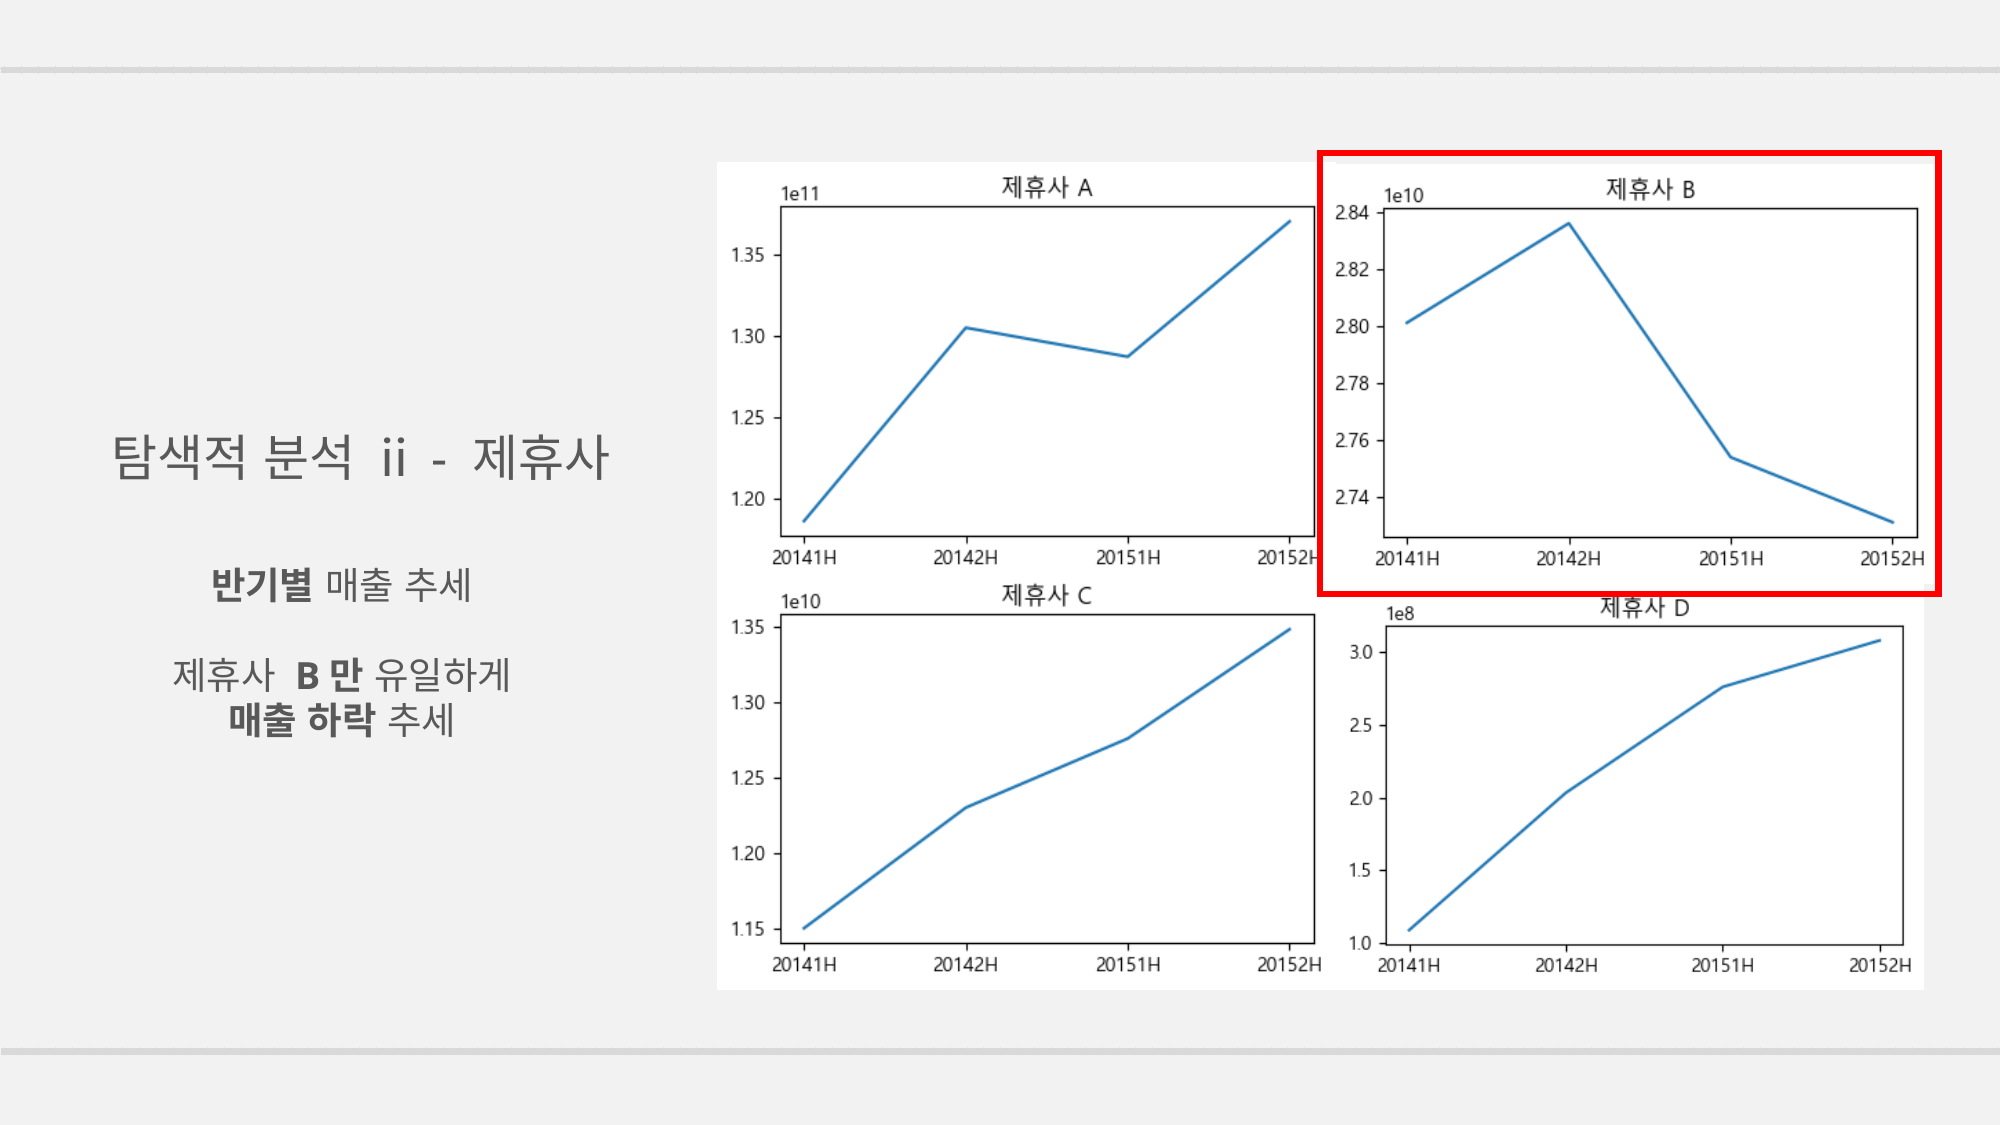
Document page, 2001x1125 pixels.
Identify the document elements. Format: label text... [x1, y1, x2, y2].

title 탐색적 분석 ⅱ- 제휴사 [96, 382, 640, 539]
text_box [717, 152, 1939, 990]
text_box [0, 65, 2000, 75]
text_box 반기별 매출 추세 제휴사 B만 유일하게 매출 하락 추세 [0, 554, 717, 750]
text_box [0, 1047, 2000, 1056]
